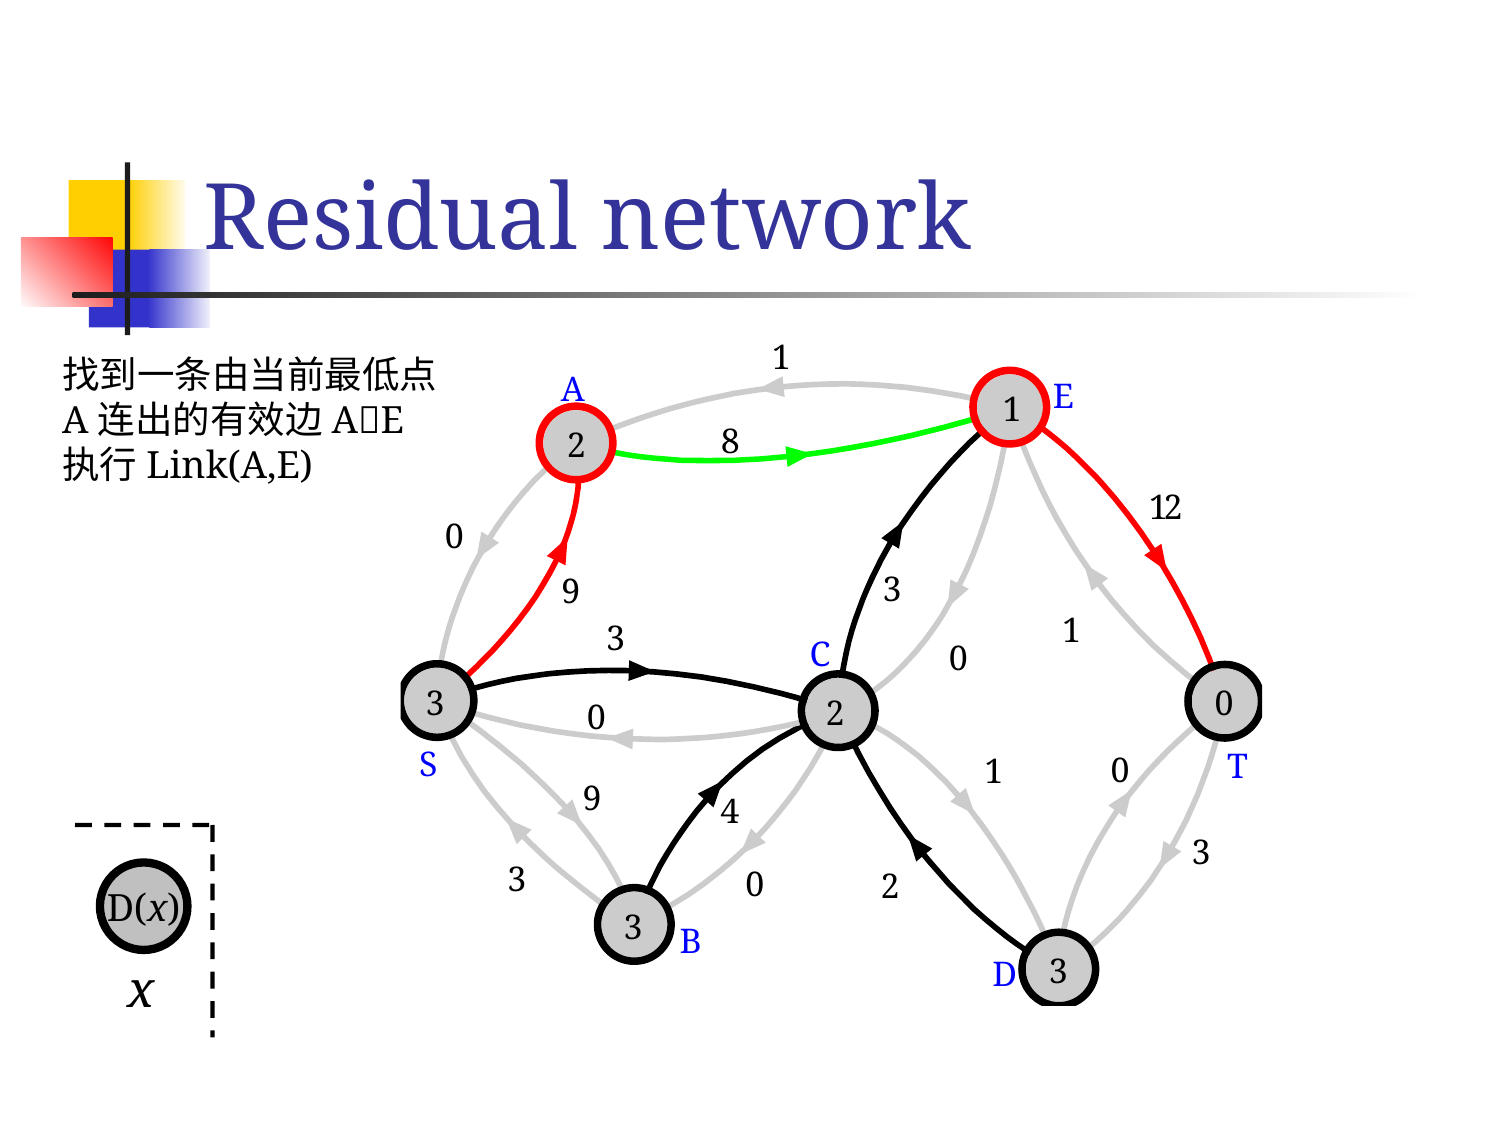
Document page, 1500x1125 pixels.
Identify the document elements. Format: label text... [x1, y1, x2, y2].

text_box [74, 824, 213, 1038]
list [400, 330, 1263, 1006]
title Residual network [188, 34, 1468, 276]
text_box 找到一条由当前最低点A连出的有效边AE 执行Link(A,E) [47, 343, 400, 494]
